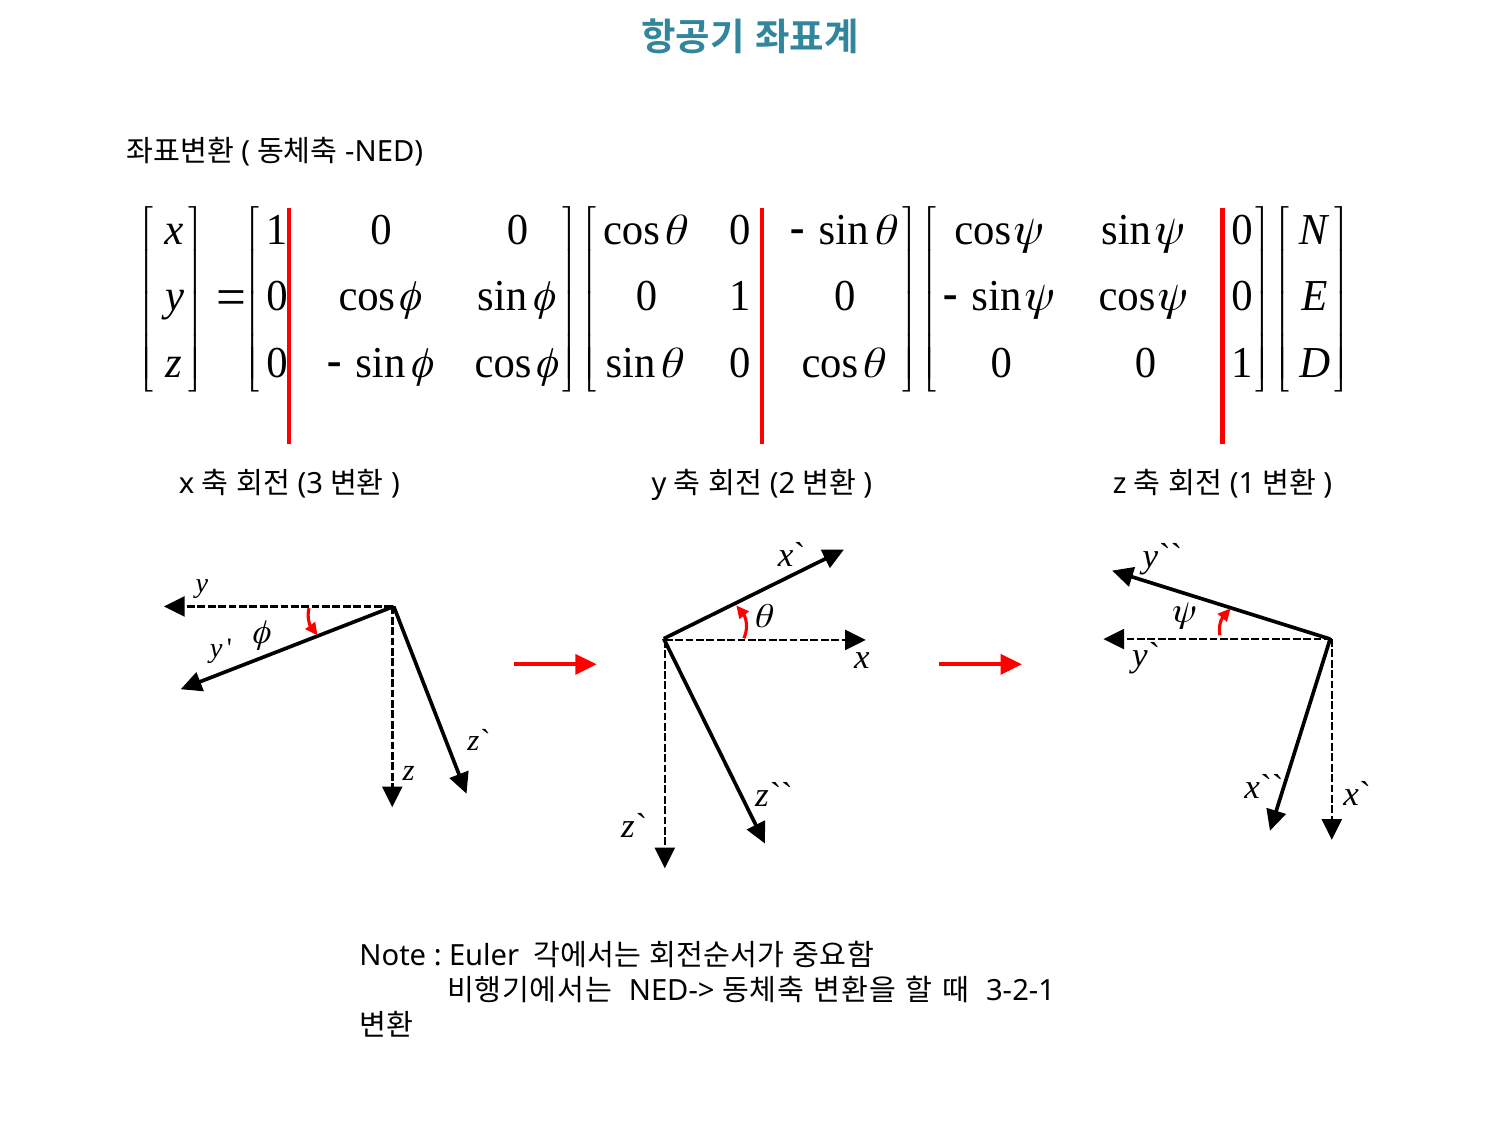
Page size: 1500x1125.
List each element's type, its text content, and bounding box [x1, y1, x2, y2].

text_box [1133, 536, 1184, 583]
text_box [209, 640, 439, 842]
text_box y축 회전(2변환) [636, 456, 887, 507]
text_box 좌표변환(동체축-NED) [111, 125, 438, 176]
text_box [689, 595, 919, 798]
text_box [202, 631, 237, 670]
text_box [396, 759, 423, 786]
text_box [747, 774, 795, 813]
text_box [135, 195, 1360, 404]
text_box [1237, 766, 1285, 808]
text_box x축 회전(3변환) [164, 456, 415, 507]
text_box Note : Euler 각에서는 회전순서가 중요함 비행기에서는 NED->동체축 변환을 할 때 3-2-1변환 [344, 928, 1077, 1014]
text_box z축 회전(1변환) [1098, 456, 1347, 507]
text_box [613, 805, 645, 844]
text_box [650, 653, 880, 855]
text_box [770, 534, 807, 576]
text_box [1076, 599, 1306, 802]
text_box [188, 573, 215, 604]
text_box 항공기 좌표계 [626, 5, 874, 66]
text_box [1338, 773, 1372, 814]
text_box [1103, 638, 1333, 840]
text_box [460, 722, 493, 757]
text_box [163, 606, 393, 808]
